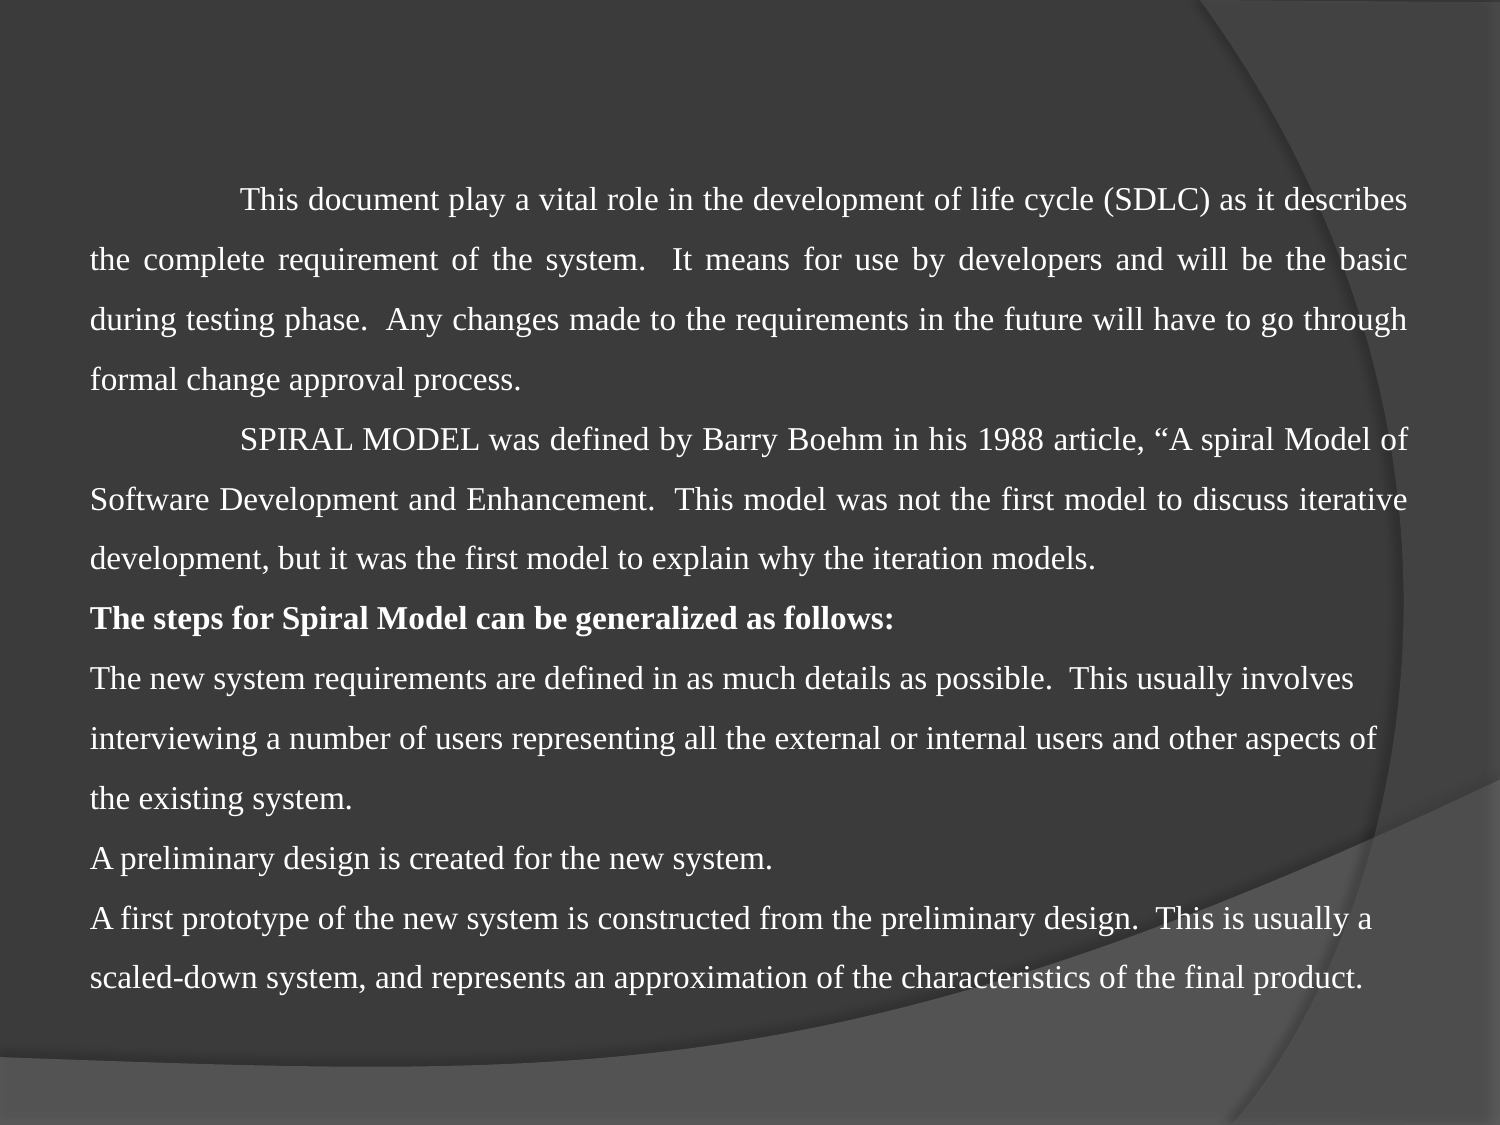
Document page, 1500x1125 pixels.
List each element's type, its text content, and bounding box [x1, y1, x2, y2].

text_box This document play a vital role in the development of life cycle (SDLC) as it describes the complete requirement of the system. It means for use by developers and will be the basic during testing phase. Any changes made to the requirements in the future will have to go through formal change approval process. SPIRAL MODEL was defined by Barry Boehm in his 1988 article, “A spiral Model of Software Development and Enhancement. This model was not the first model to discuss iterative development, but it was the first model to explain why the iteration models. The steps for Spiral Model can be generalized as follows: The new system requirements are defined in as much details as possible. This usually involves interviewing a number of users representing all the external or internal users and other aspects of the existing system. A preliminary design is created for the new system. A first prototype of the new system is constructed from the preliminary design. This is usually a scaled-down system, and represents an approximation of the characteristics of the final product. [74, 149, 1425, 1103]
